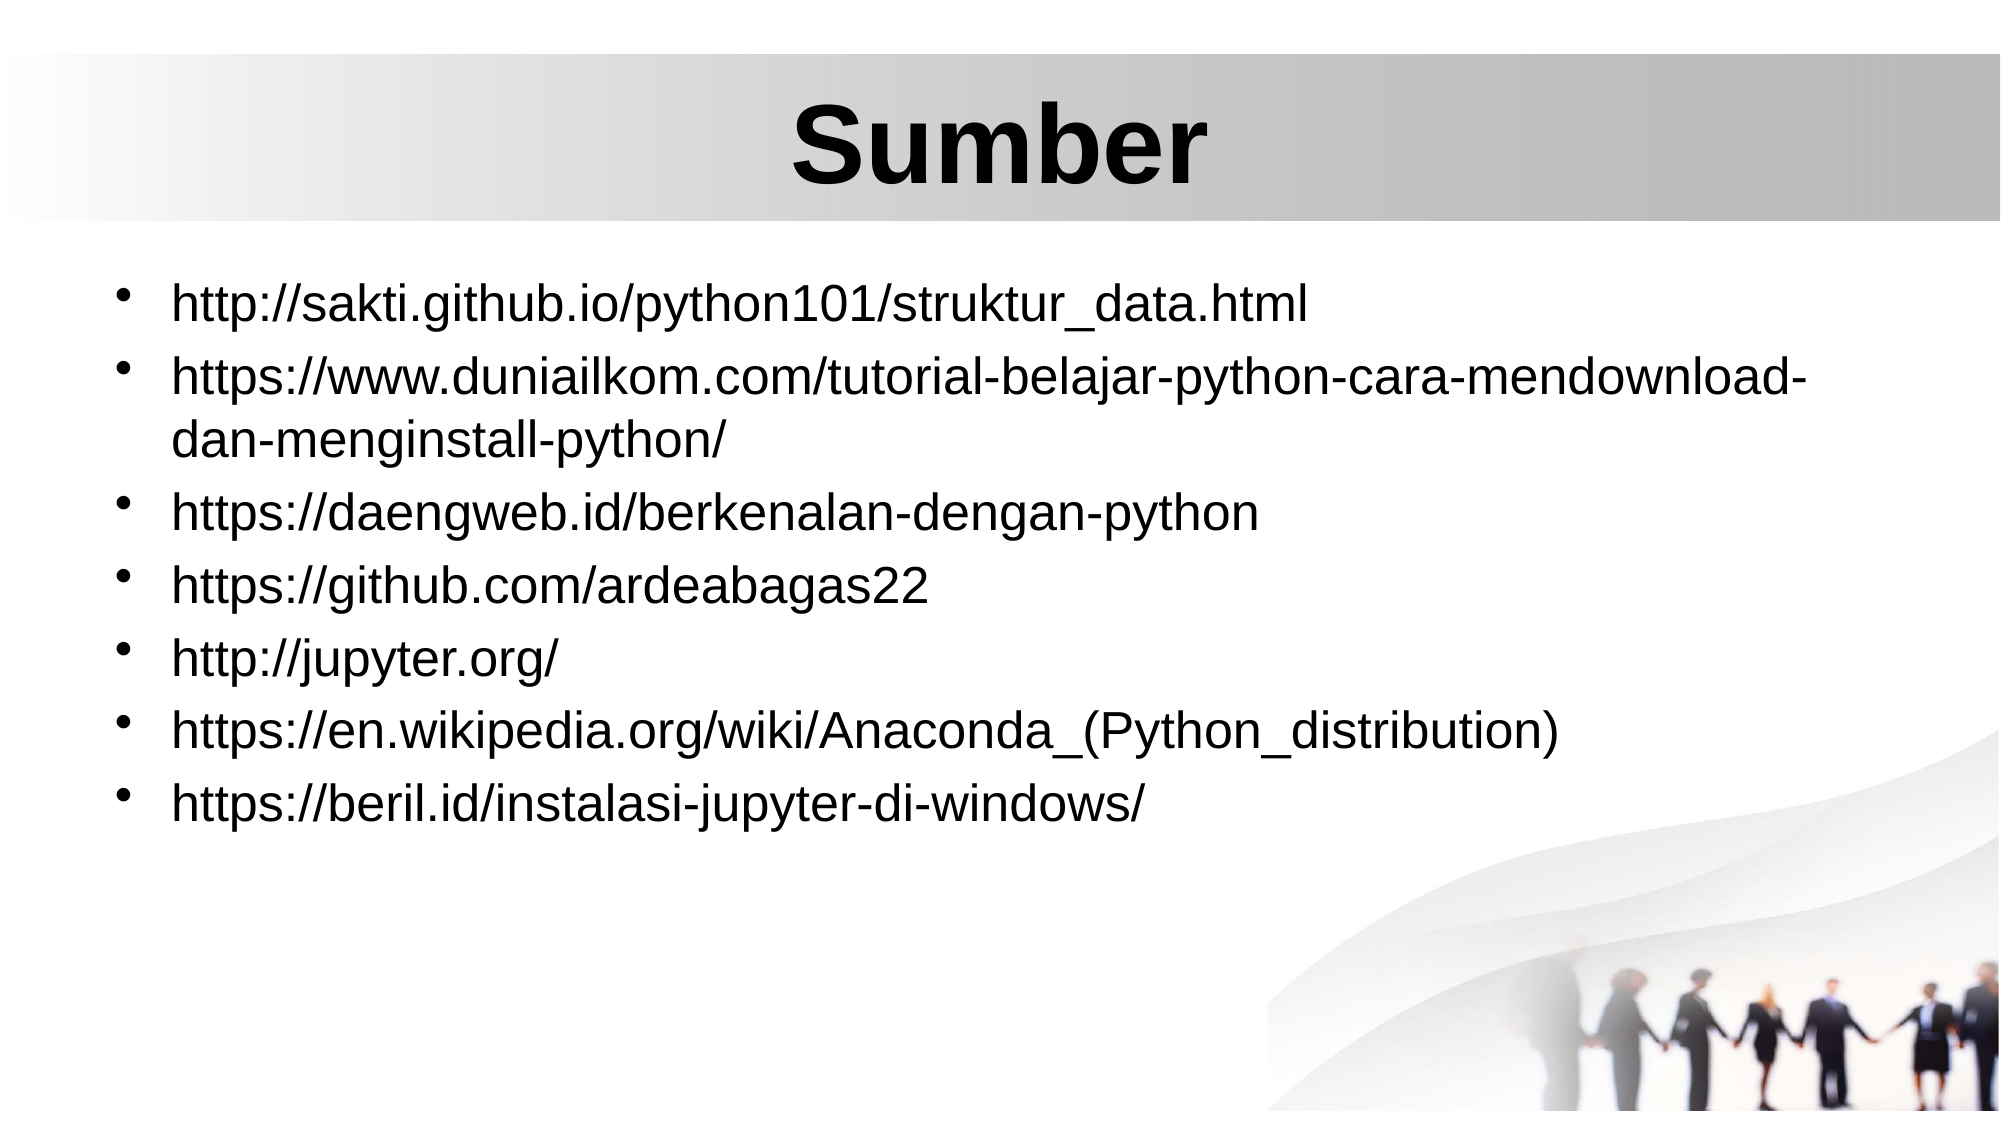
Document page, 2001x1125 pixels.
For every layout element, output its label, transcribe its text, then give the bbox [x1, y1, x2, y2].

picture [1268, 728, 1999, 1111]
list http://sakti.github.io/python101/struktur_data.html https://www.duniailkom.com/tutorial-belajar-python-cara-mendownload-dan-menginstall-python/ https://daengweb.id/berkenalan-dengan-python https://github.com/ardeabagas22 http://jupyter.org/ https://en.wikipedia.org/wiki/Anaconda_(Python_distribution) https://beril.id/instalasi-jupyter-di-windows/ [99, 262, 1901, 1006]
title Sumber [99, 44, 1901, 233]
